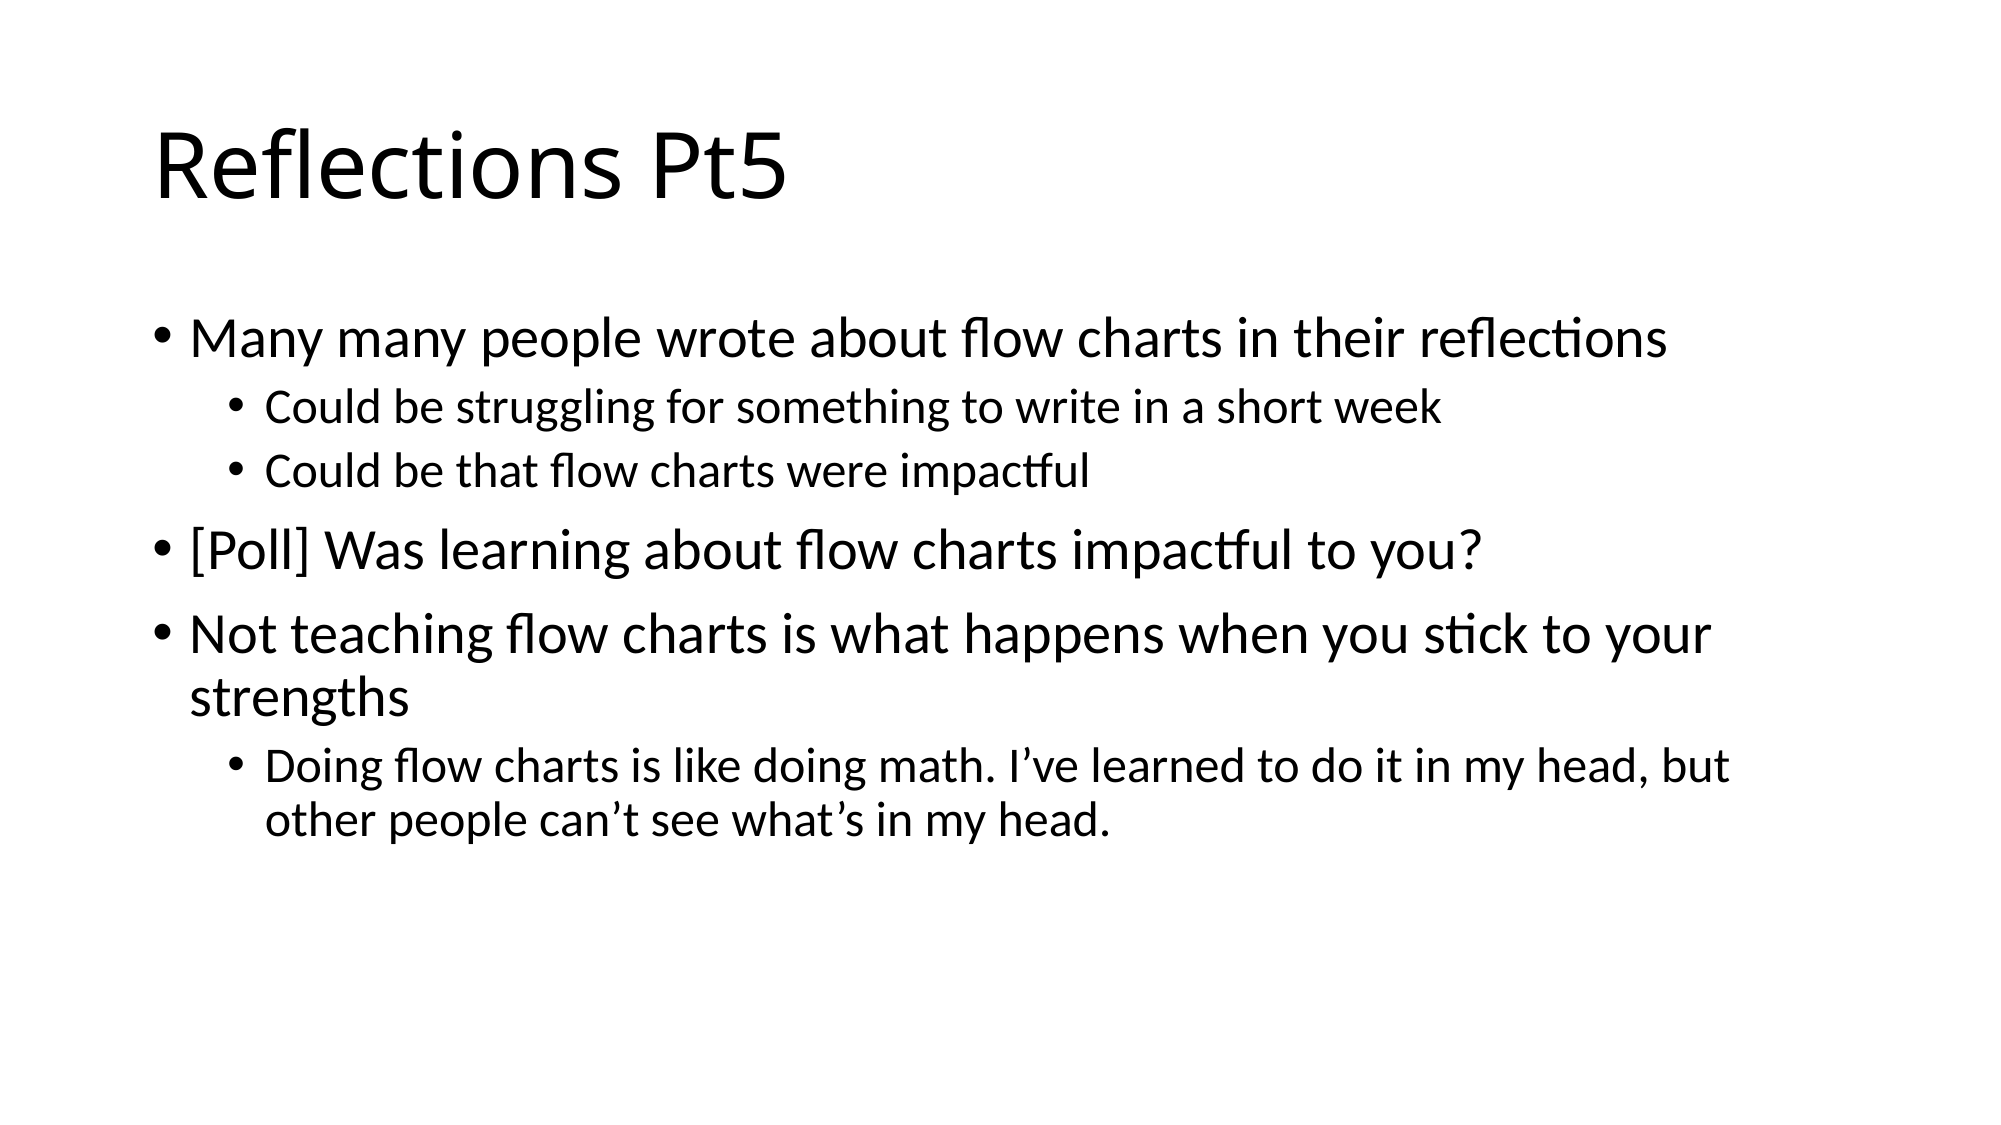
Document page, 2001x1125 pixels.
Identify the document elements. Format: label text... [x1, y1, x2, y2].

title Reflections Pt5 [137, 59, 1863, 278]
list Many many people wrote about flow charts in their reflections Could be struggling for something to write in a short week Could be that flow charts were impactful [Poll] Was learning about flow charts impactful to you? Not teaching flow charts is what happens when you stick to your strengths Doing flow charts is like doing math. I’ve learned to do it in my head, but other people can’t see what’s in my head. [137, 299, 1863, 1014]
